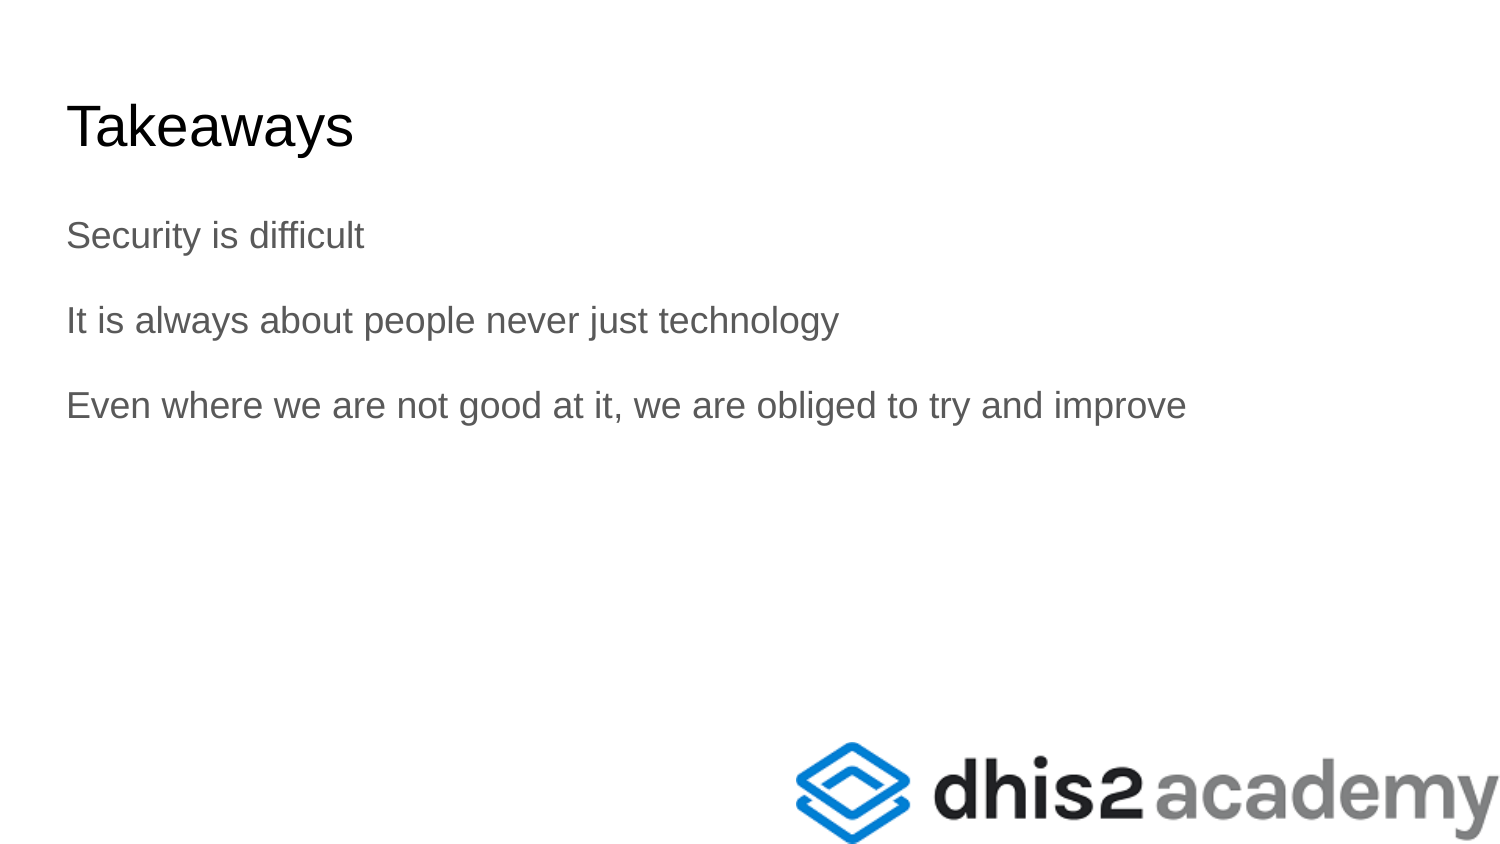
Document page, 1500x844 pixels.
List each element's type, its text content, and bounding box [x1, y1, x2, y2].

picture [796, 741, 1500, 844]
list Security is difficult It is always about people never just technology Even where we are not good at it, we are obliged to try and improve [51, 189, 1449, 750]
title Takeaways [51, 72, 1449, 167]
